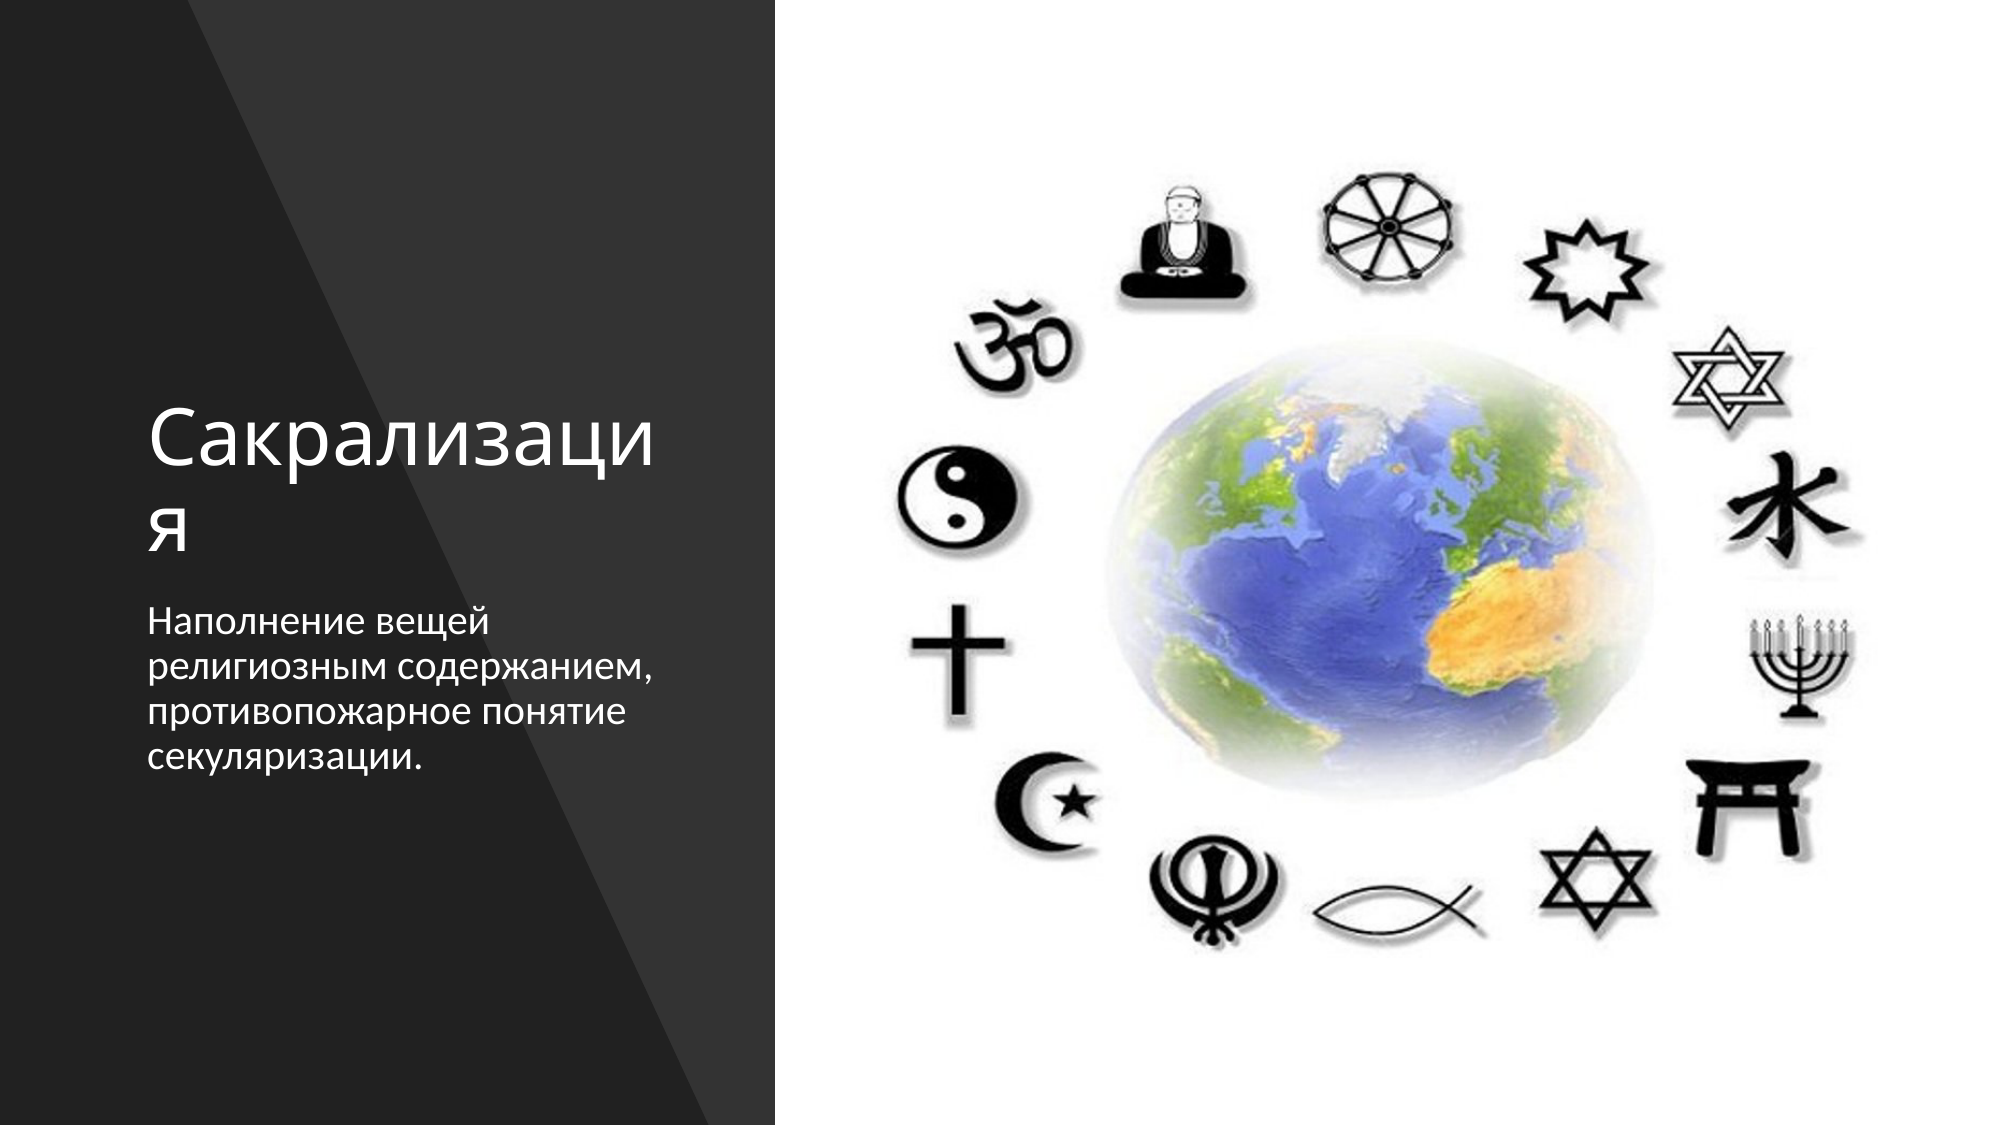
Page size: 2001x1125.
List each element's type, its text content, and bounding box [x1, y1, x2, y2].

text_box [190, 0, 776, 1125]
title Сакрализация [131, 184, 675, 576]
text_box [0, 0, 710, 1125]
text_box [776, 0, 2000, 1125]
picture [872, 156, 1903, 969]
list Наполнение вещей религиозным содержанием, противопожарное понятие секуляризации. [131, 590, 675, 863]
